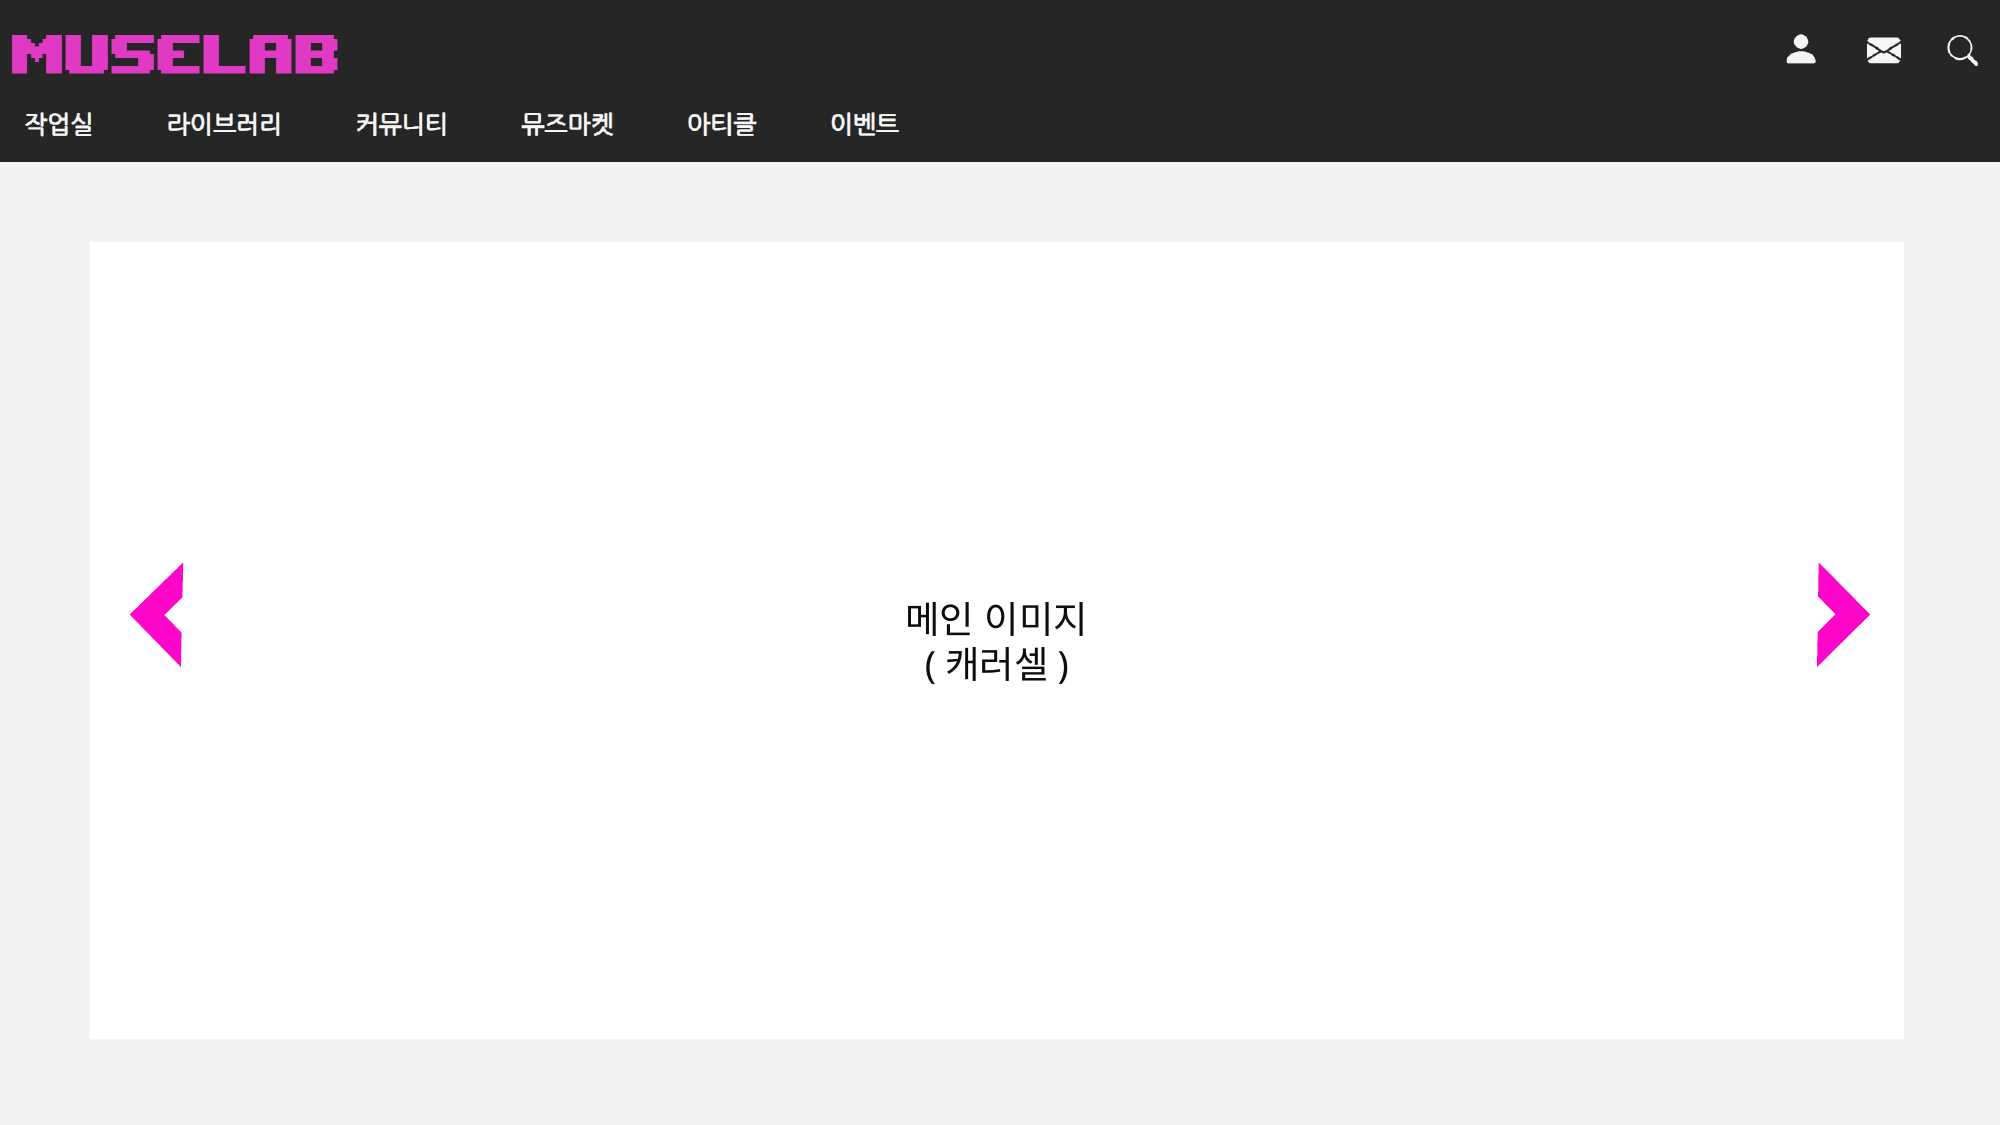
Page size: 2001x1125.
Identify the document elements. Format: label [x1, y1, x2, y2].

text_box [89, 241, 1905, 1040]
picture [0, 0, 2000, 162]
